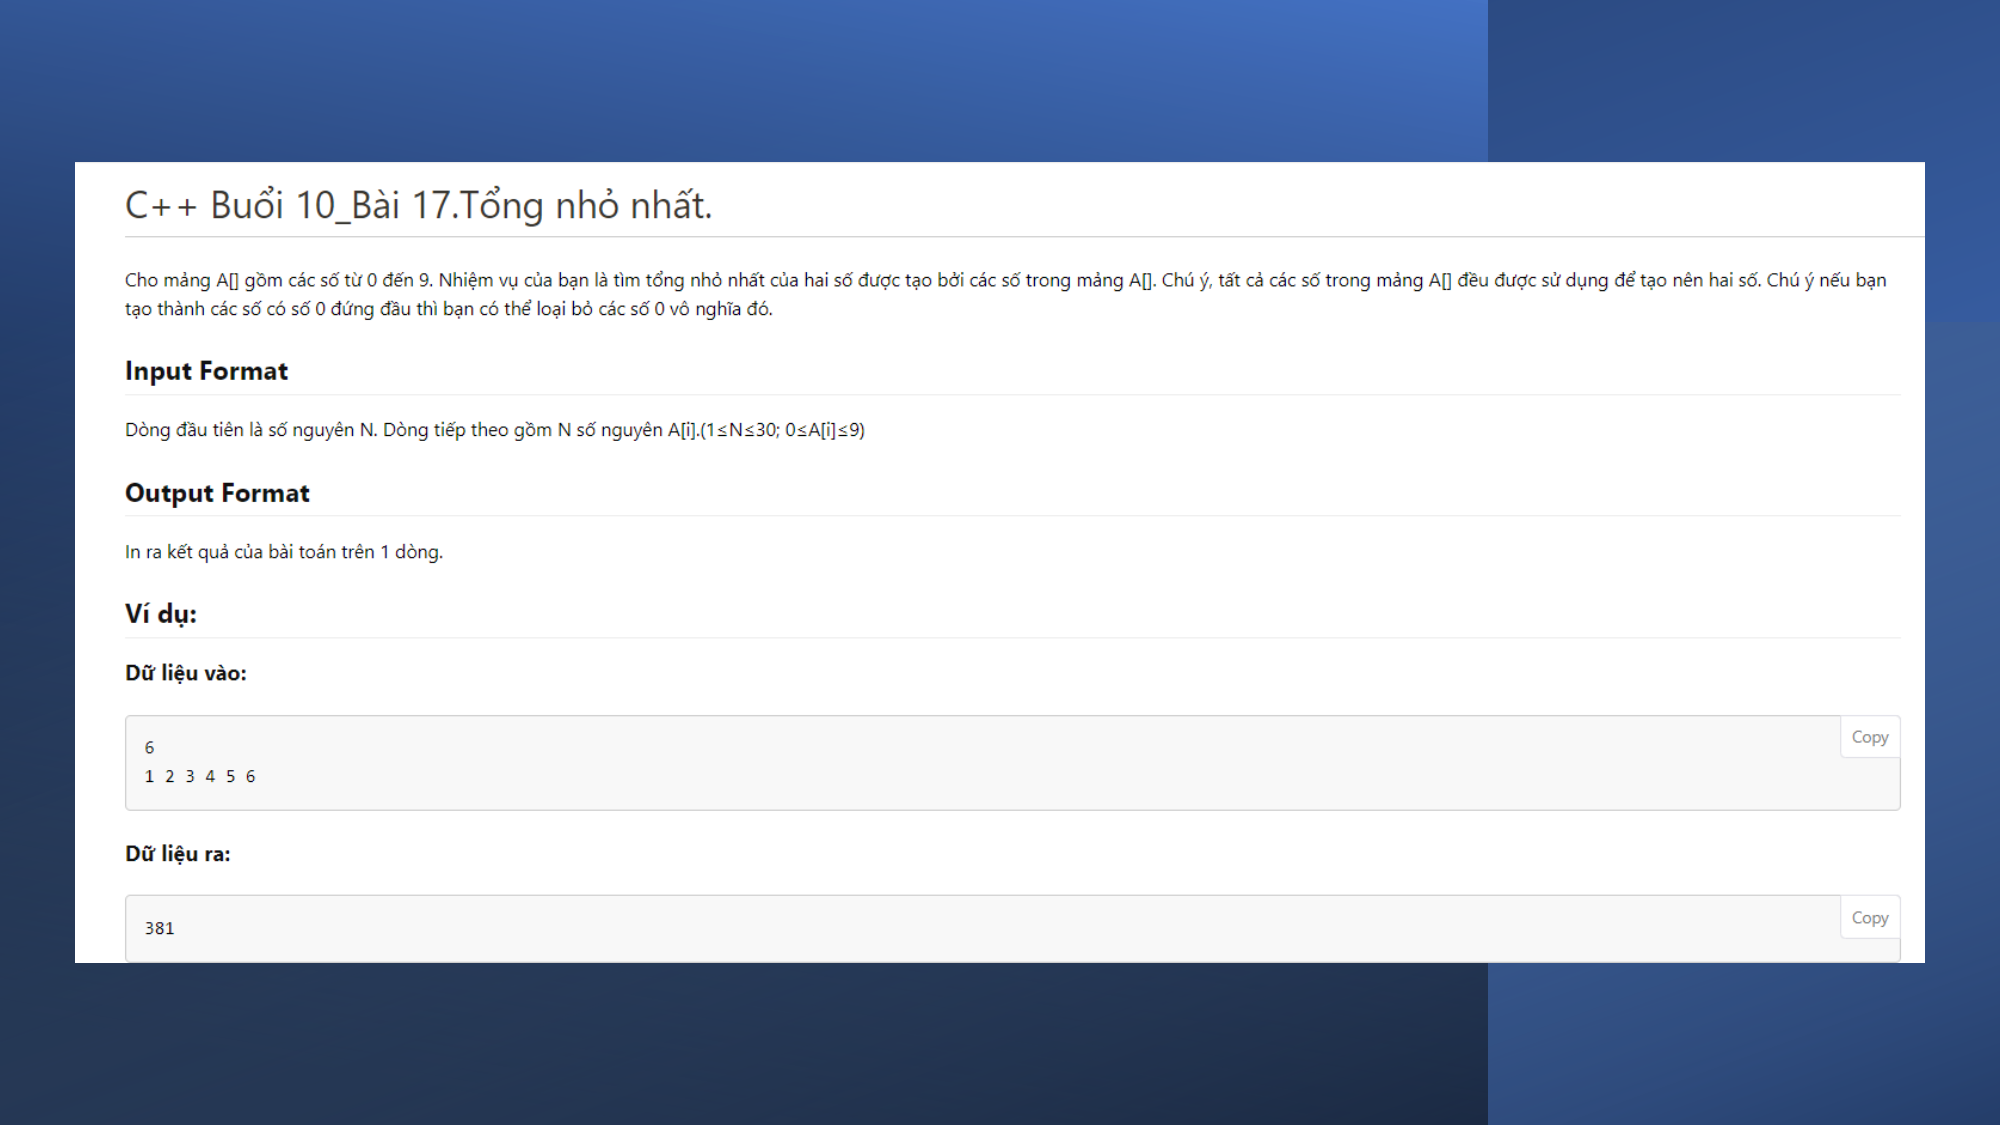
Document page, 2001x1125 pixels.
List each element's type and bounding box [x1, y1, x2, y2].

text_box [0, 0, 1489, 321]
text_box [0, 321, 2000, 1125]
picture [74, 162, 1925, 963]
text_box [1489, 0, 2000, 321]
